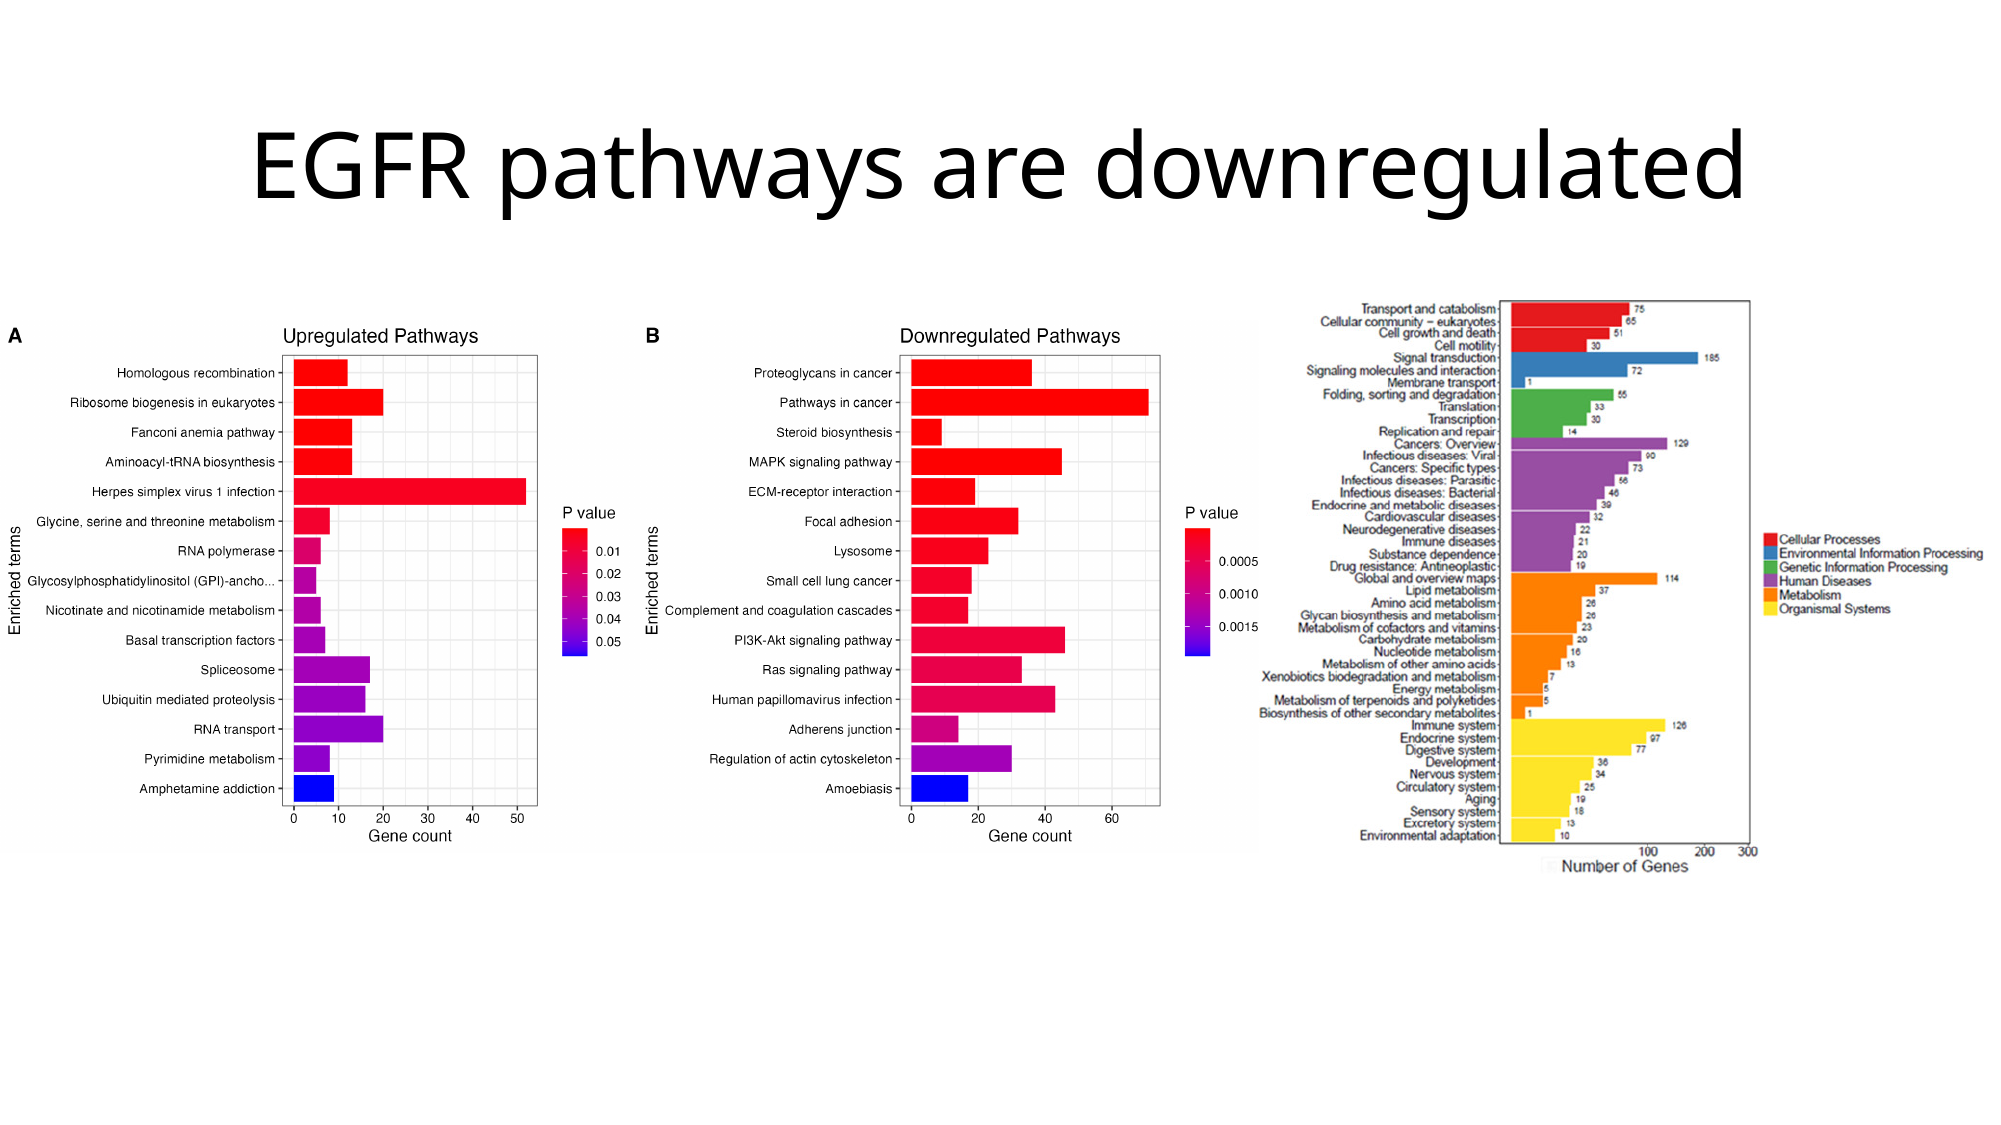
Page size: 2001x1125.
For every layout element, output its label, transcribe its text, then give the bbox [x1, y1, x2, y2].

title EGFR pathways are downregulated [137, 59, 1863, 278]
picture [0, 300, 1984, 874]
